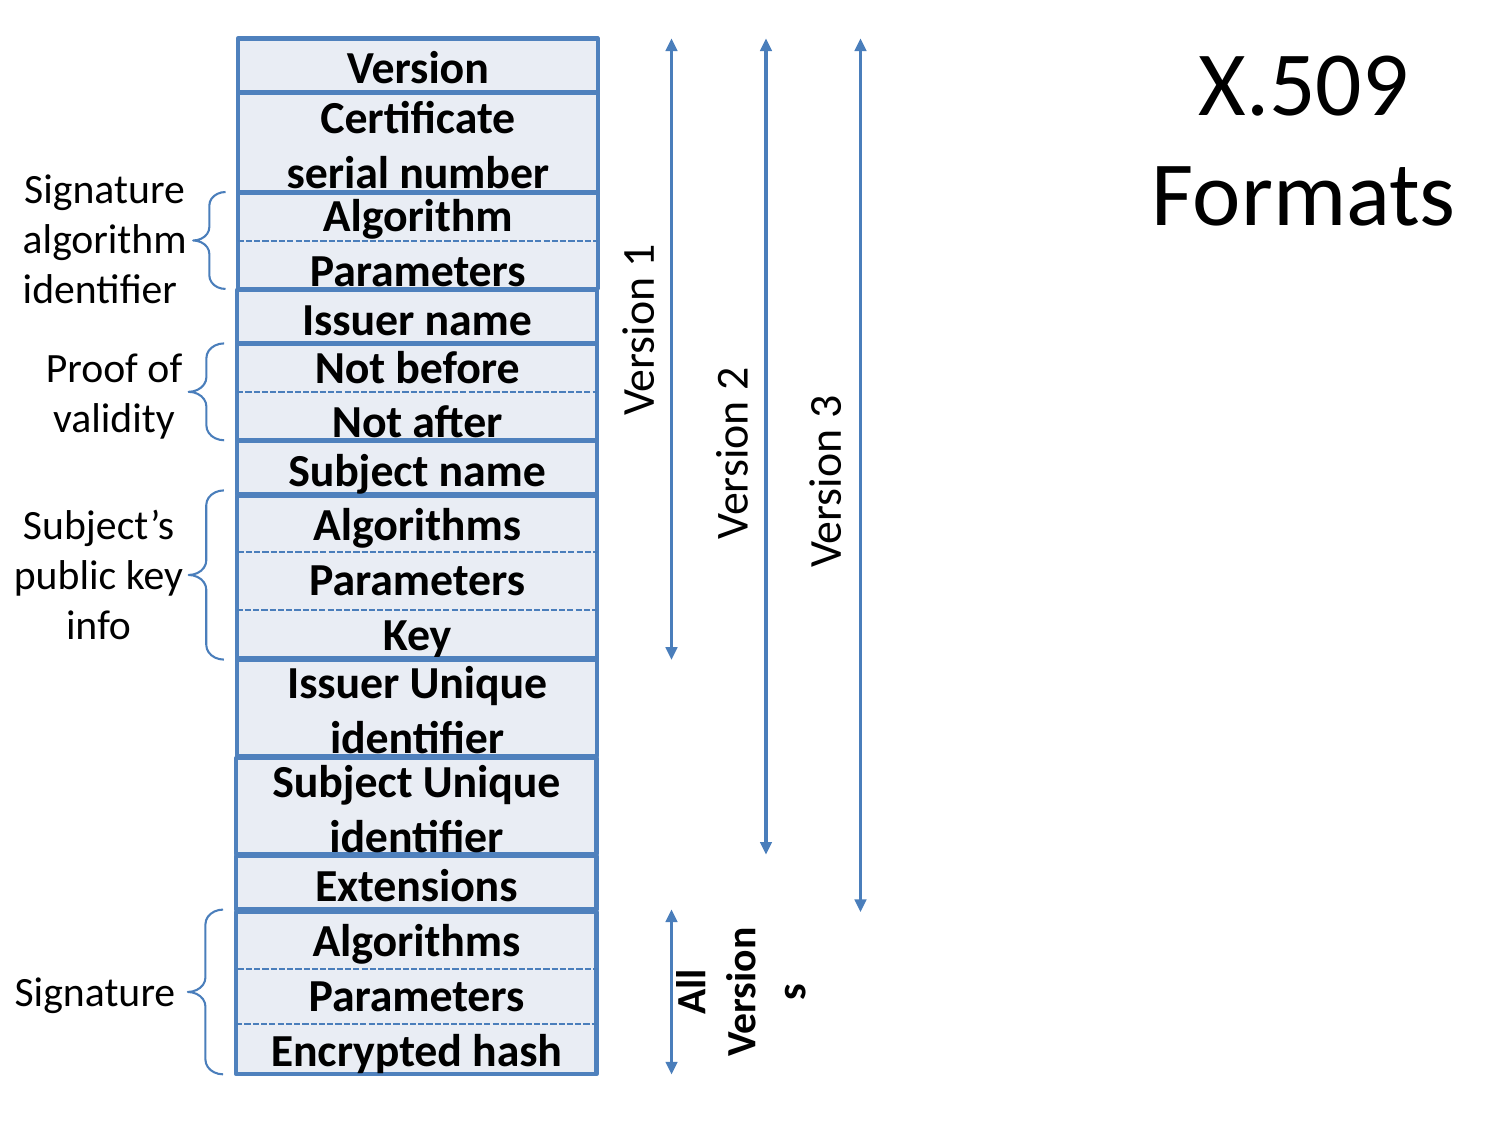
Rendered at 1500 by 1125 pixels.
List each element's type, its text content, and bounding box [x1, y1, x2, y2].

text_box Issuer name [235, 295, 595, 342]
text_box Subject name [235, 448, 595, 494]
text_box Subject Unique identifier [234, 756, 599, 856]
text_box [787, 38, 874, 913]
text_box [0, 490, 225, 660]
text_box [6, 153, 226, 322]
text_box X.509 Formats [1133, 16, 1475, 150]
text_box Issuer Unique identifier [235, 666, 599, 756]
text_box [693, 38, 781, 855]
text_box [0, 909, 224, 1075]
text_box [656, 908, 788, 1076]
text_box Version [236, 36, 600, 91]
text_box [600, 38, 687, 660]
text_box Certificate serial number [236, 91, 595, 190]
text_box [236, 343, 595, 441]
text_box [236, 495, 595, 659]
text_box Extensions [234, 856, 599, 910]
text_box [236, 911, 599, 1075]
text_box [28, 333, 225, 451]
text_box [237, 192, 595, 290]
